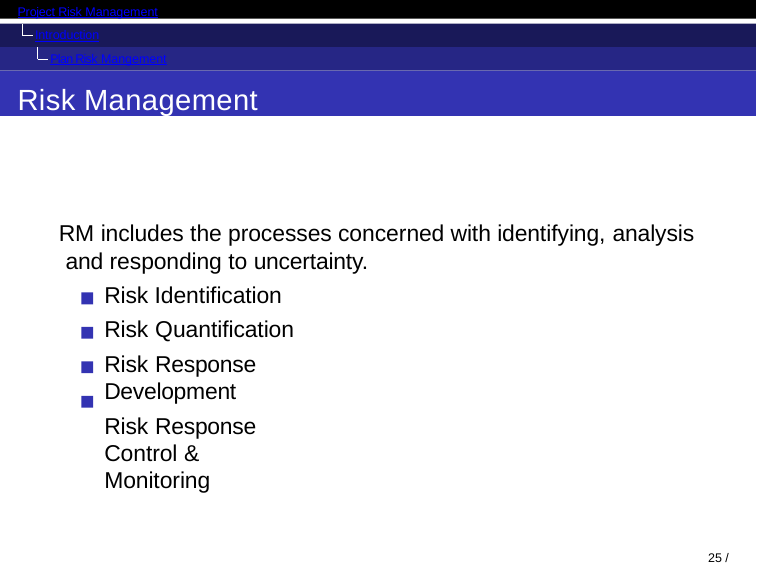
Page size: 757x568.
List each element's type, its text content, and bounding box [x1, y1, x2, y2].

text_box RM includes the processes concerned with identifying, analysis and responding to uncertainty. Risk Identification Risk Quantification Risk Response Development Risk Response Control & Monitoring [56, 216, 698, 494]
text_box [175, 23, 756, 47]
text_box [0, 23, 33, 47]
text_box Project Risk Management [0, 0, 756, 19]
text_box Introduction Plan Risk Mangement [33, 16, 175, 66]
slide_number 18 / 98 [701, 548, 746, 568]
text_box Risk Management [0, 70, 756, 116]
text_box [0, 47, 756, 70]
